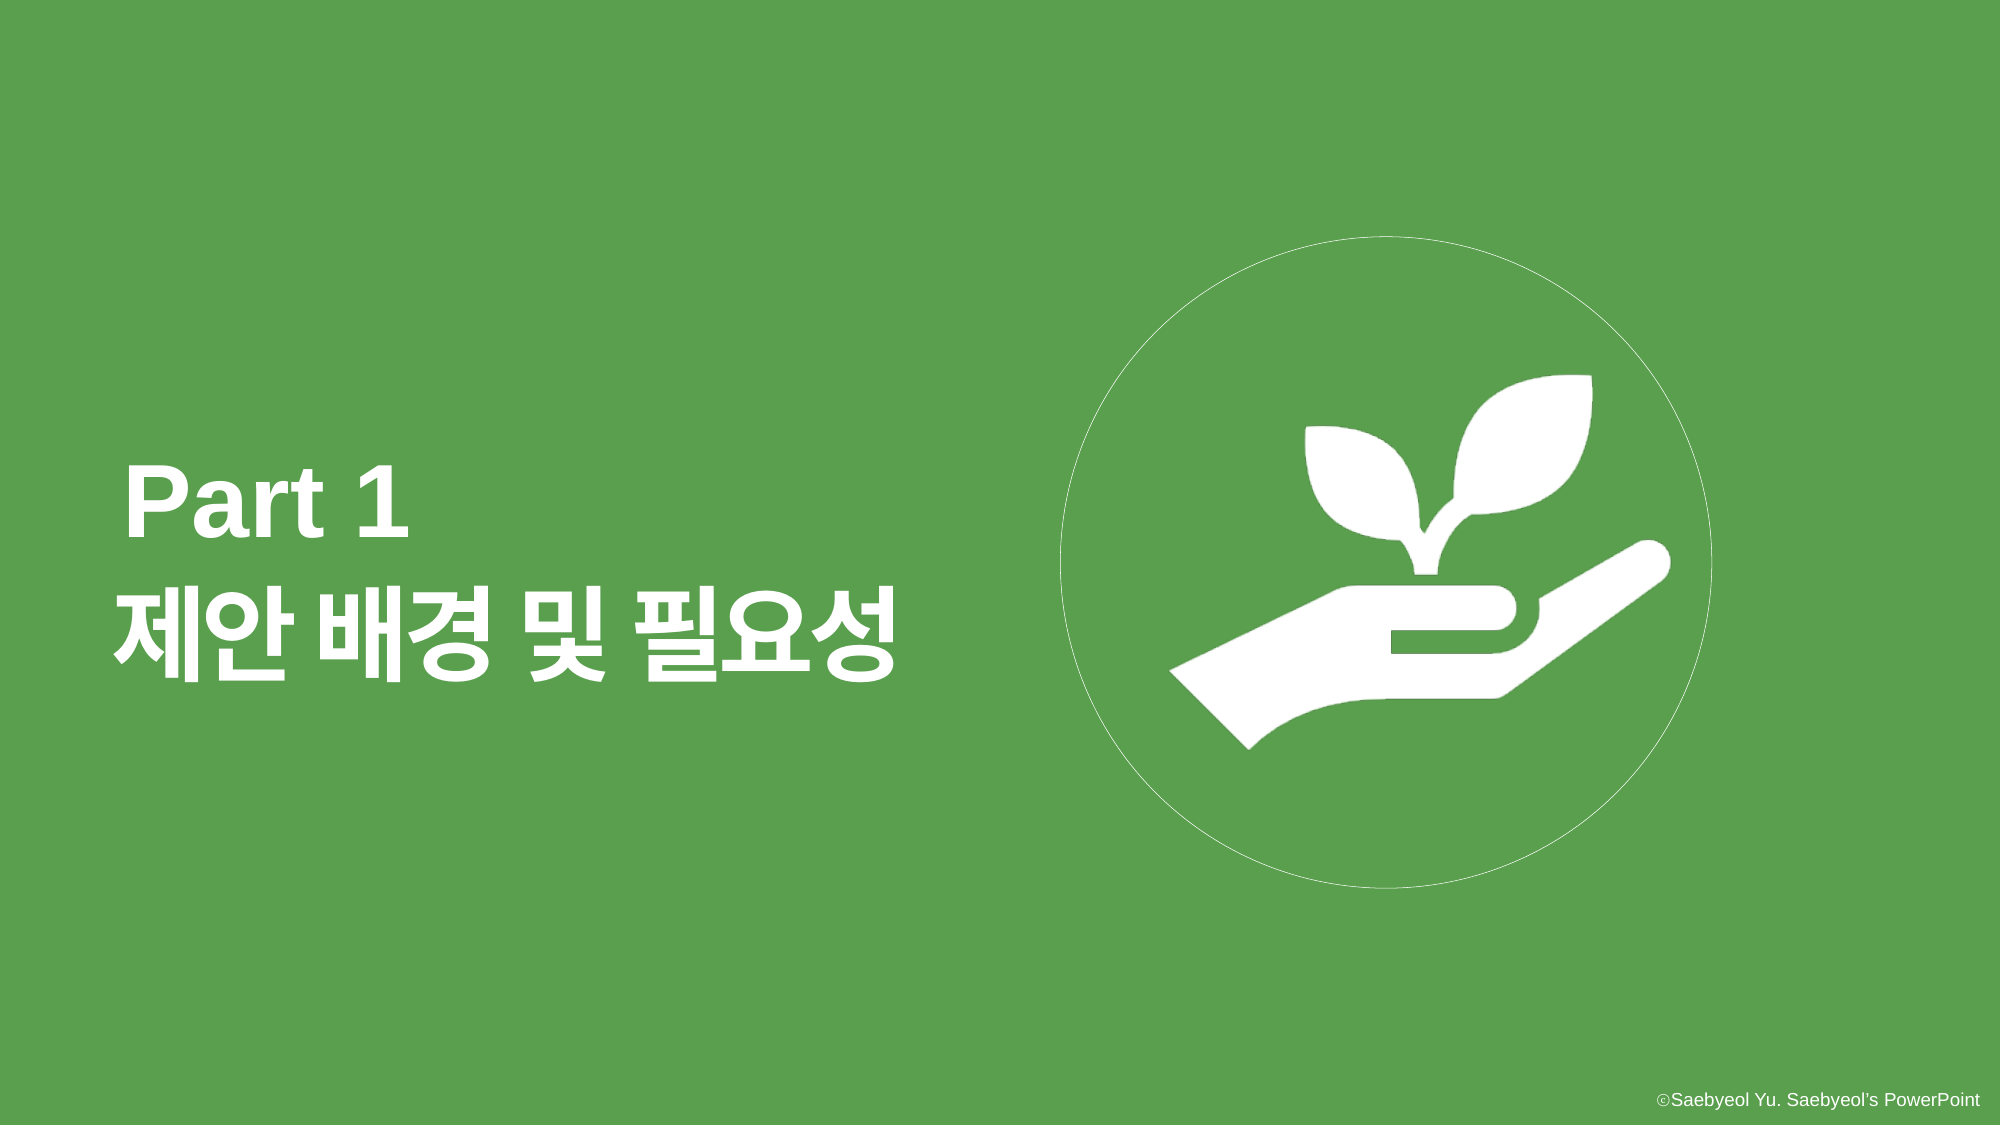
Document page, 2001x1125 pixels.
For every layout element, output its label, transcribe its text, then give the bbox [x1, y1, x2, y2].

text_box [1694, 453, 1713, 672]
text_box [1207, 836, 1565, 890]
text_box Part 1 [107, 426, 428, 562]
text_box [1207, 235, 1566, 289]
text_box 제안 배경 및 필요성 [96, 562, 920, 703]
text_box [1059, 340, 1146, 785]
picture [1146, 289, 1694, 836]
